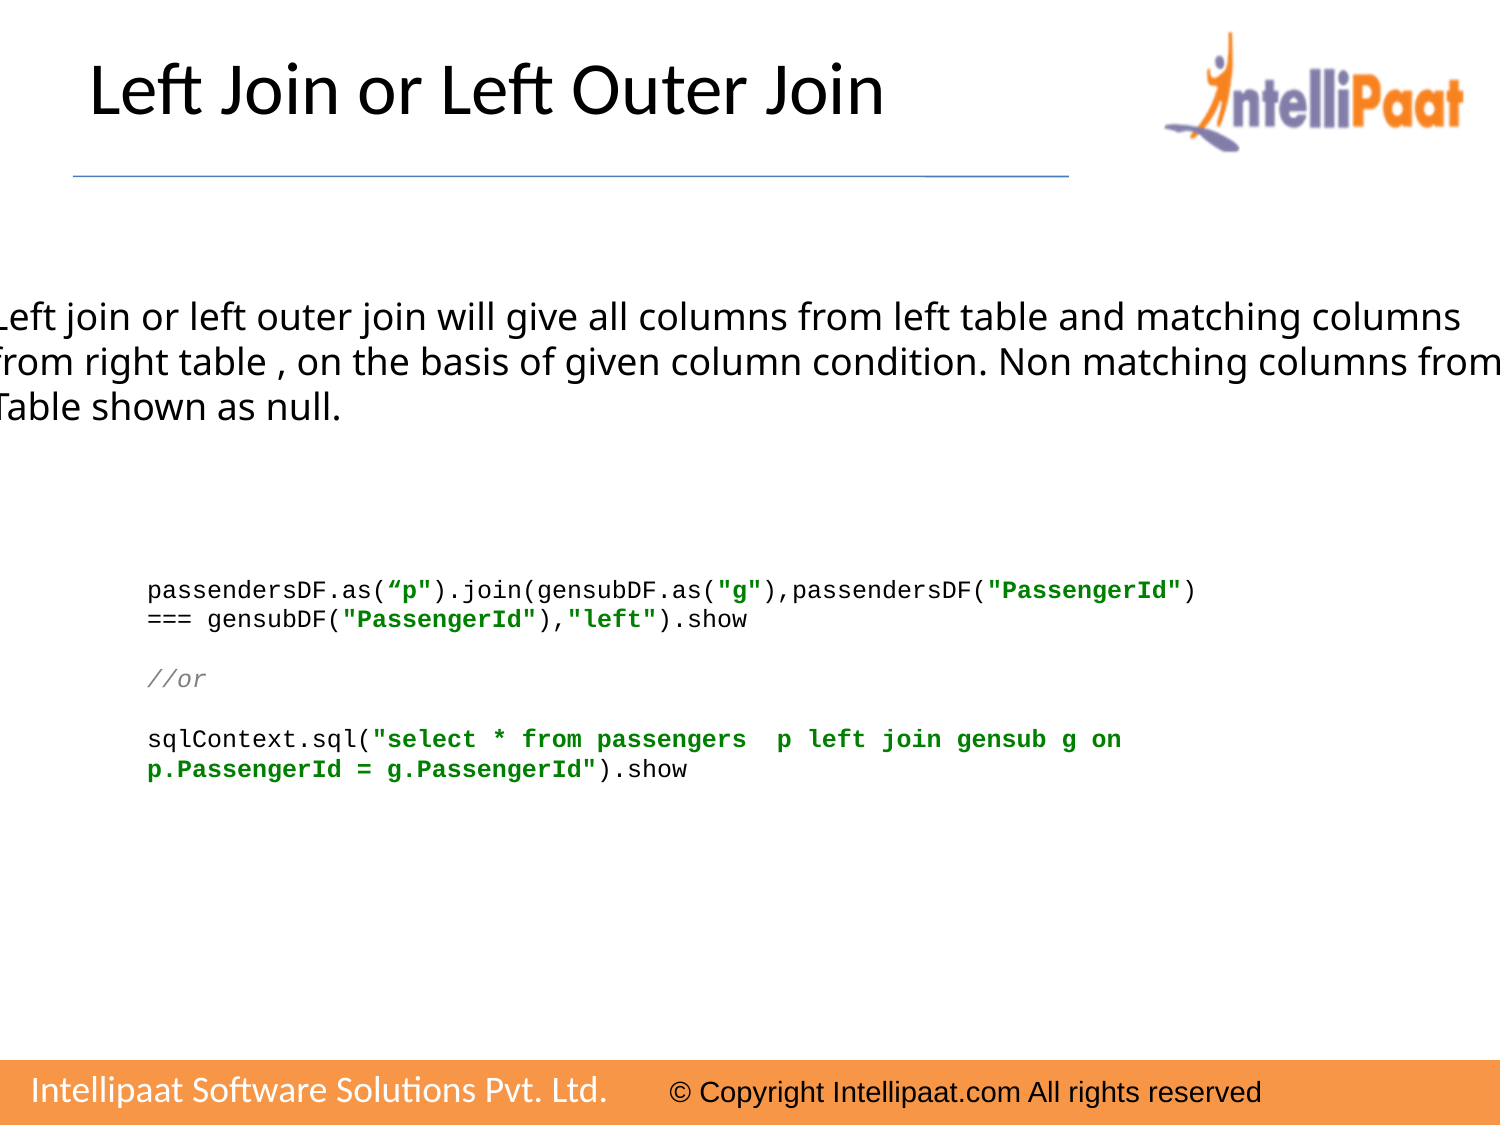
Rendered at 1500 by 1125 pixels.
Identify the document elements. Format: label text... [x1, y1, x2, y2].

picture [1121, 28, 1473, 158]
title Left Join or Left Outer Join [81, 4, 985, 164]
text_box passendersDF.as(“p").join(gensubDF.as("g"),passendersDF("PassengerId") === gensubDF("PassengerId"),"left").show //or sqlContext.sql("select * from passengers p left join gensub g on p.PassengerId = g.PassengerId").show [135, 537, 1229, 789]
text_box Left join or left outer join will give all columns from left table and matching columns from right table , on the basis of given column condition. Non matching columns from right Table shown as null. [0, 285, 1500, 436]
